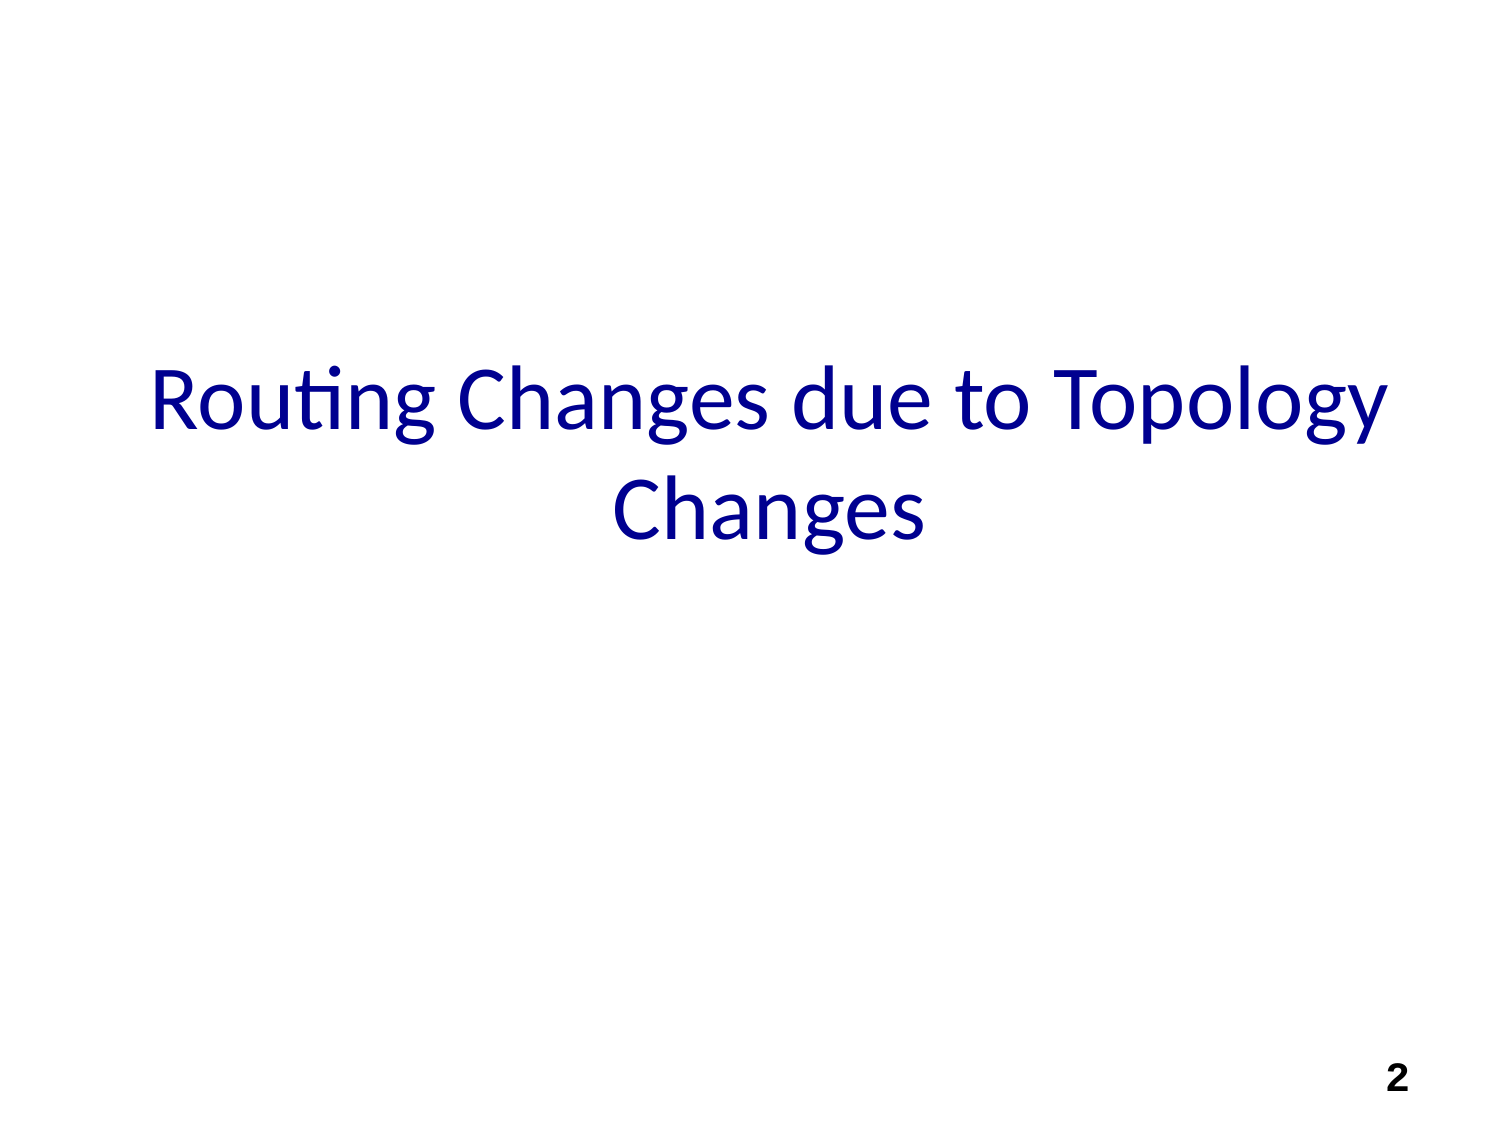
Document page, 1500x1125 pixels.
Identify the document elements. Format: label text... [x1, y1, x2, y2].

slide_number 2 [1074, 1042, 1425, 1103]
title Routing Changes due to Topology Changes [94, 354, 1445, 543]
